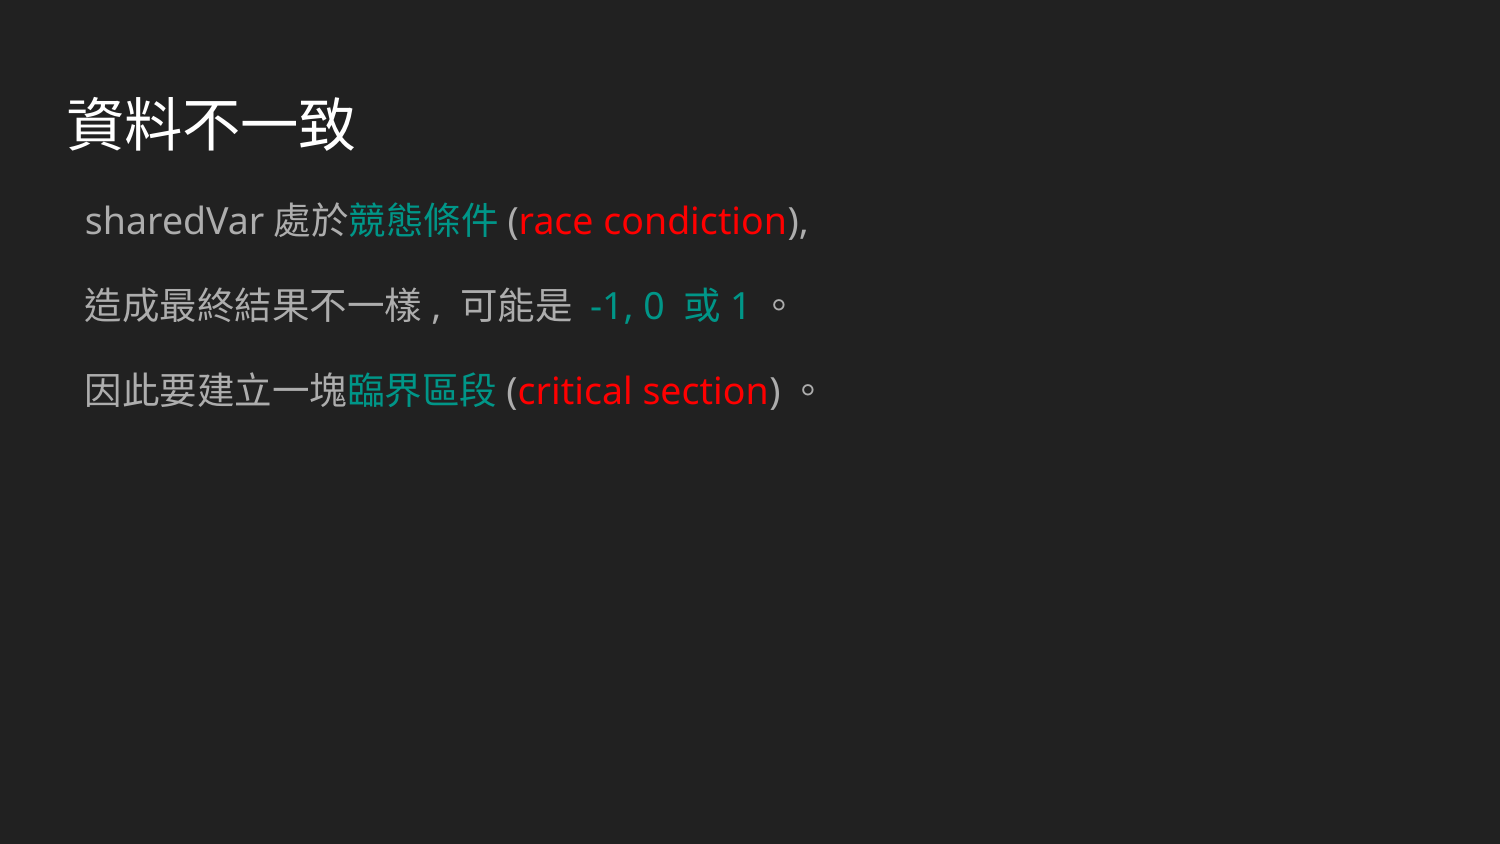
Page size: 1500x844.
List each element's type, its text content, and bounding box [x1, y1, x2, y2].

title 資料不一致 [51, 72, 1449, 167]
text_box sharedVar處於競態條件(race condiction), 造成最終結果不一樣, 可能是 -1, 0 或1。 因此要建立一塊臨界區段(critical section)。 [70, 175, 1320, 743]
